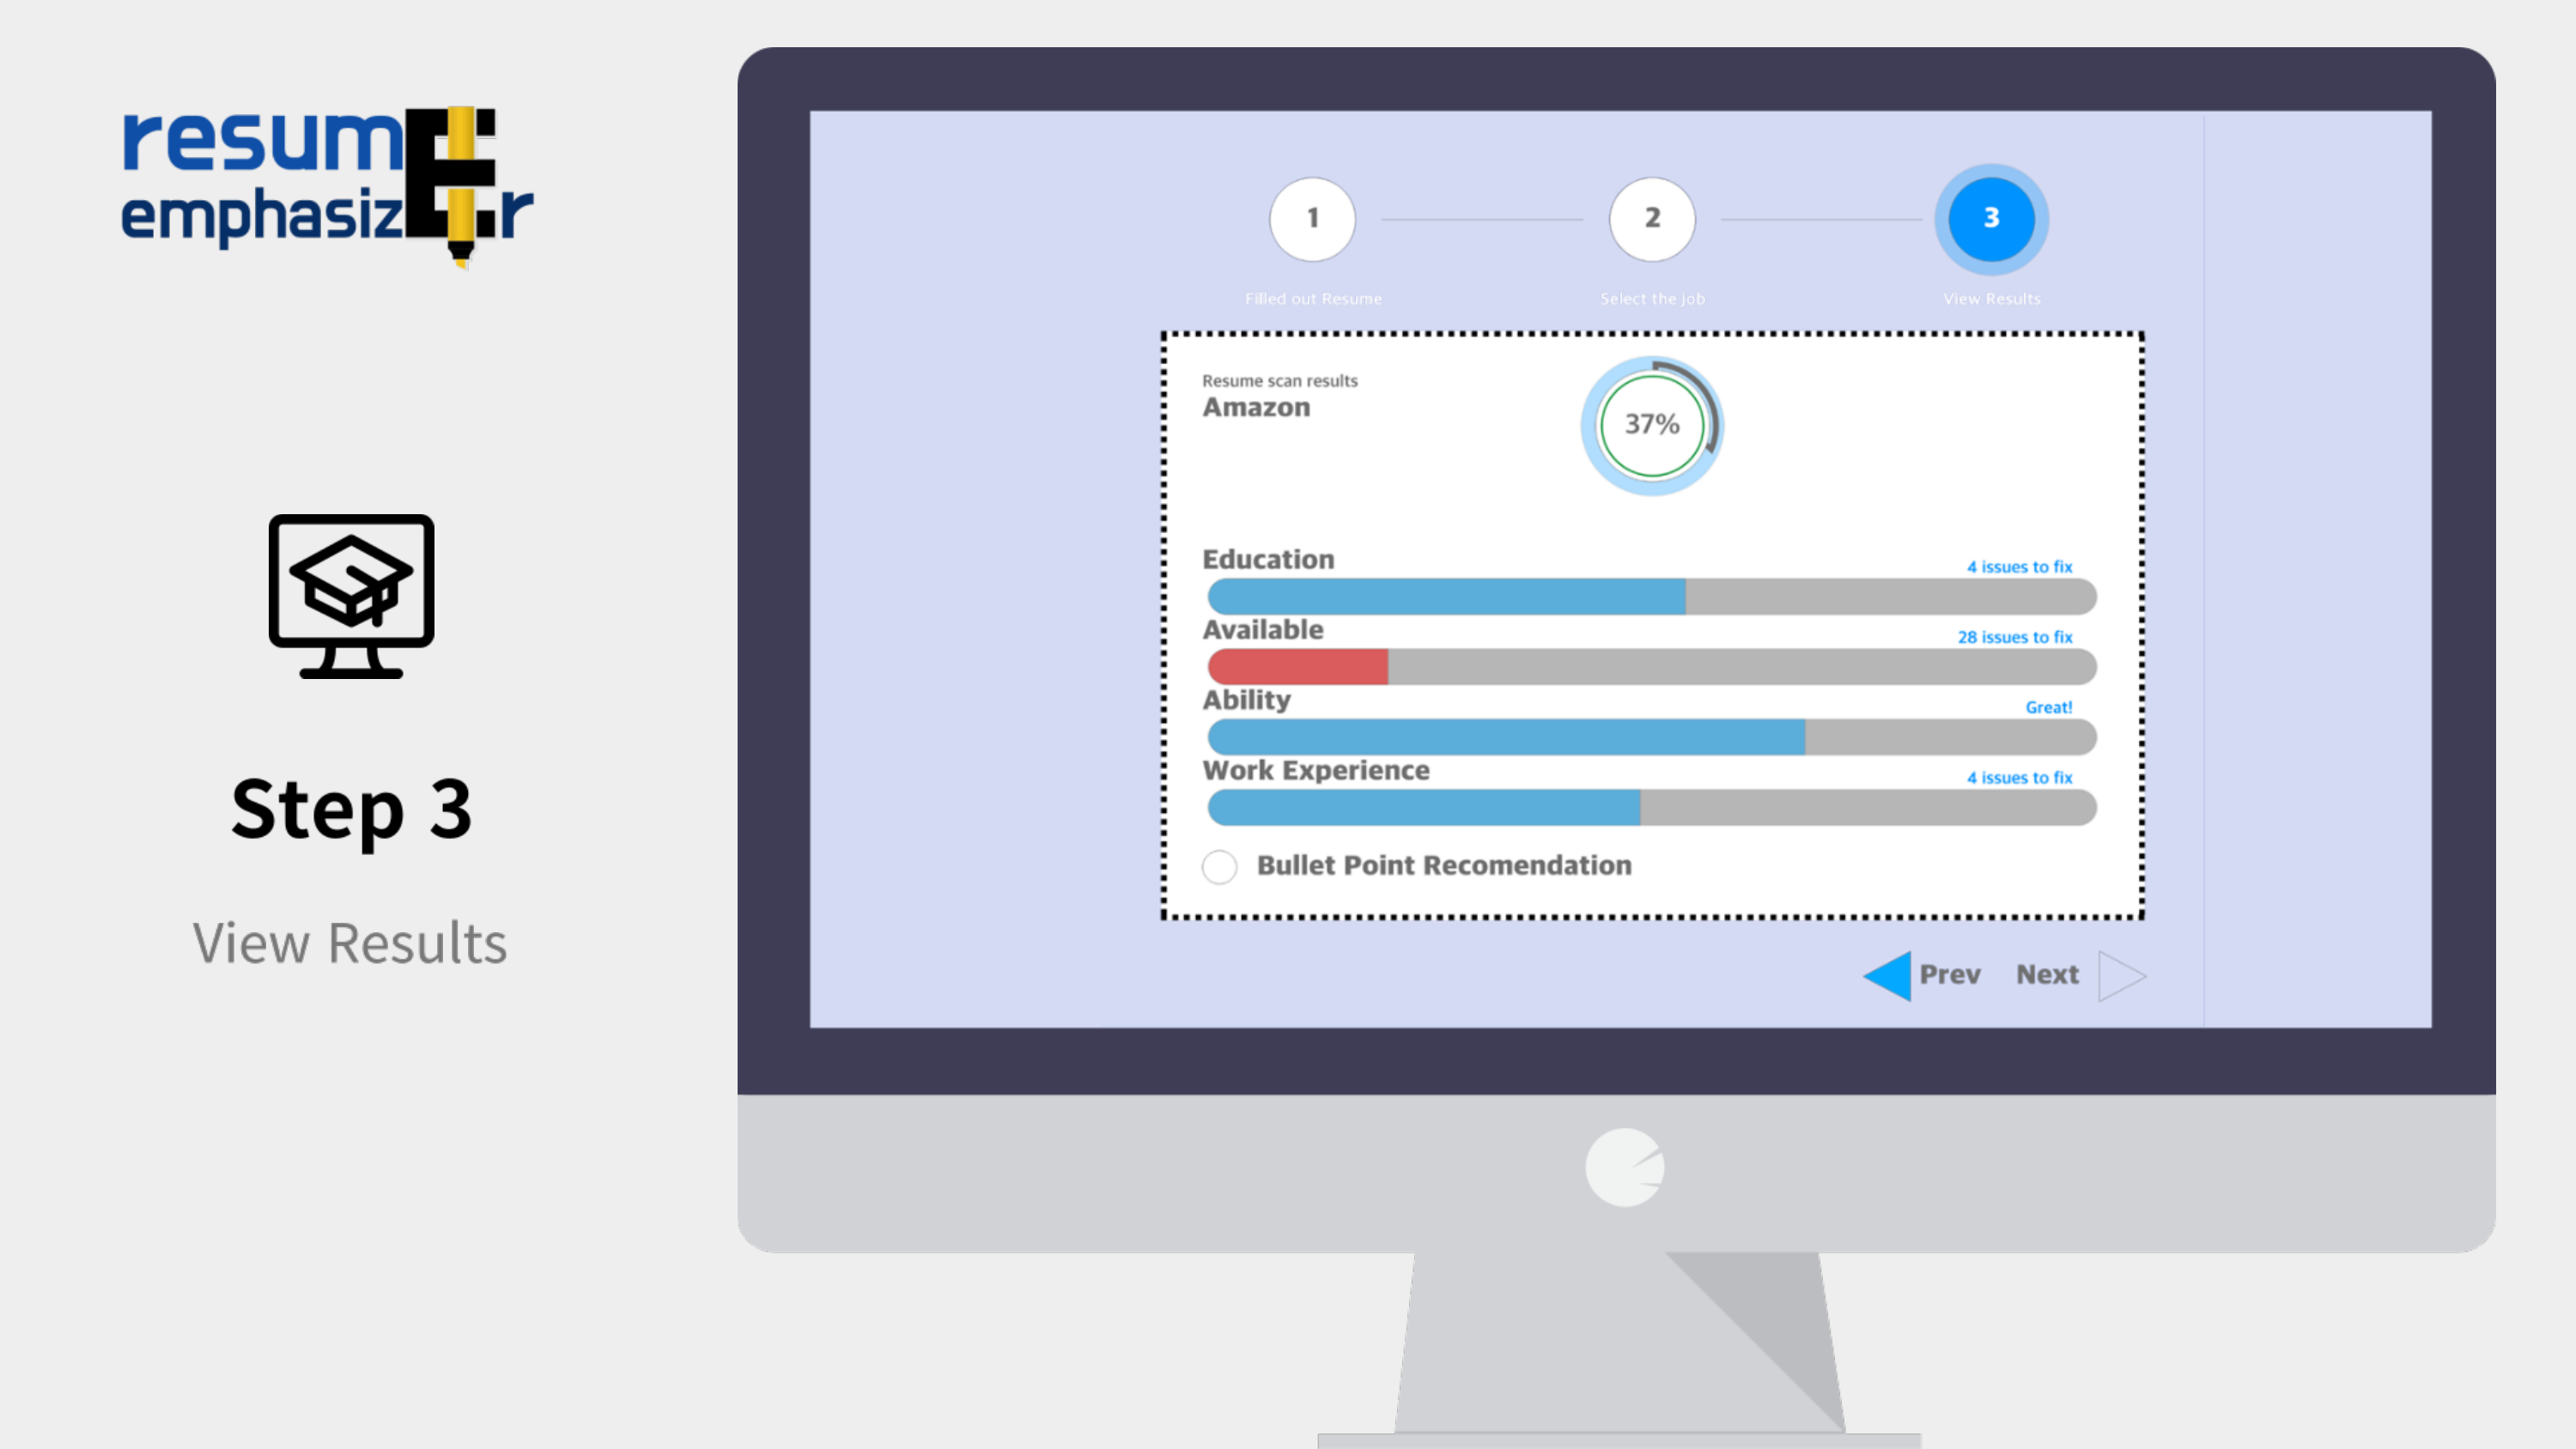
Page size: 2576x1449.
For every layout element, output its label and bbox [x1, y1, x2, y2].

picture [0, 735, 532, 990]
text_box [119, 88, 538, 273]
text_box [738, 47, 2496, 1449]
text_box [269, 514, 434, 679]
text_box [1101, 116, 2205, 1028]
